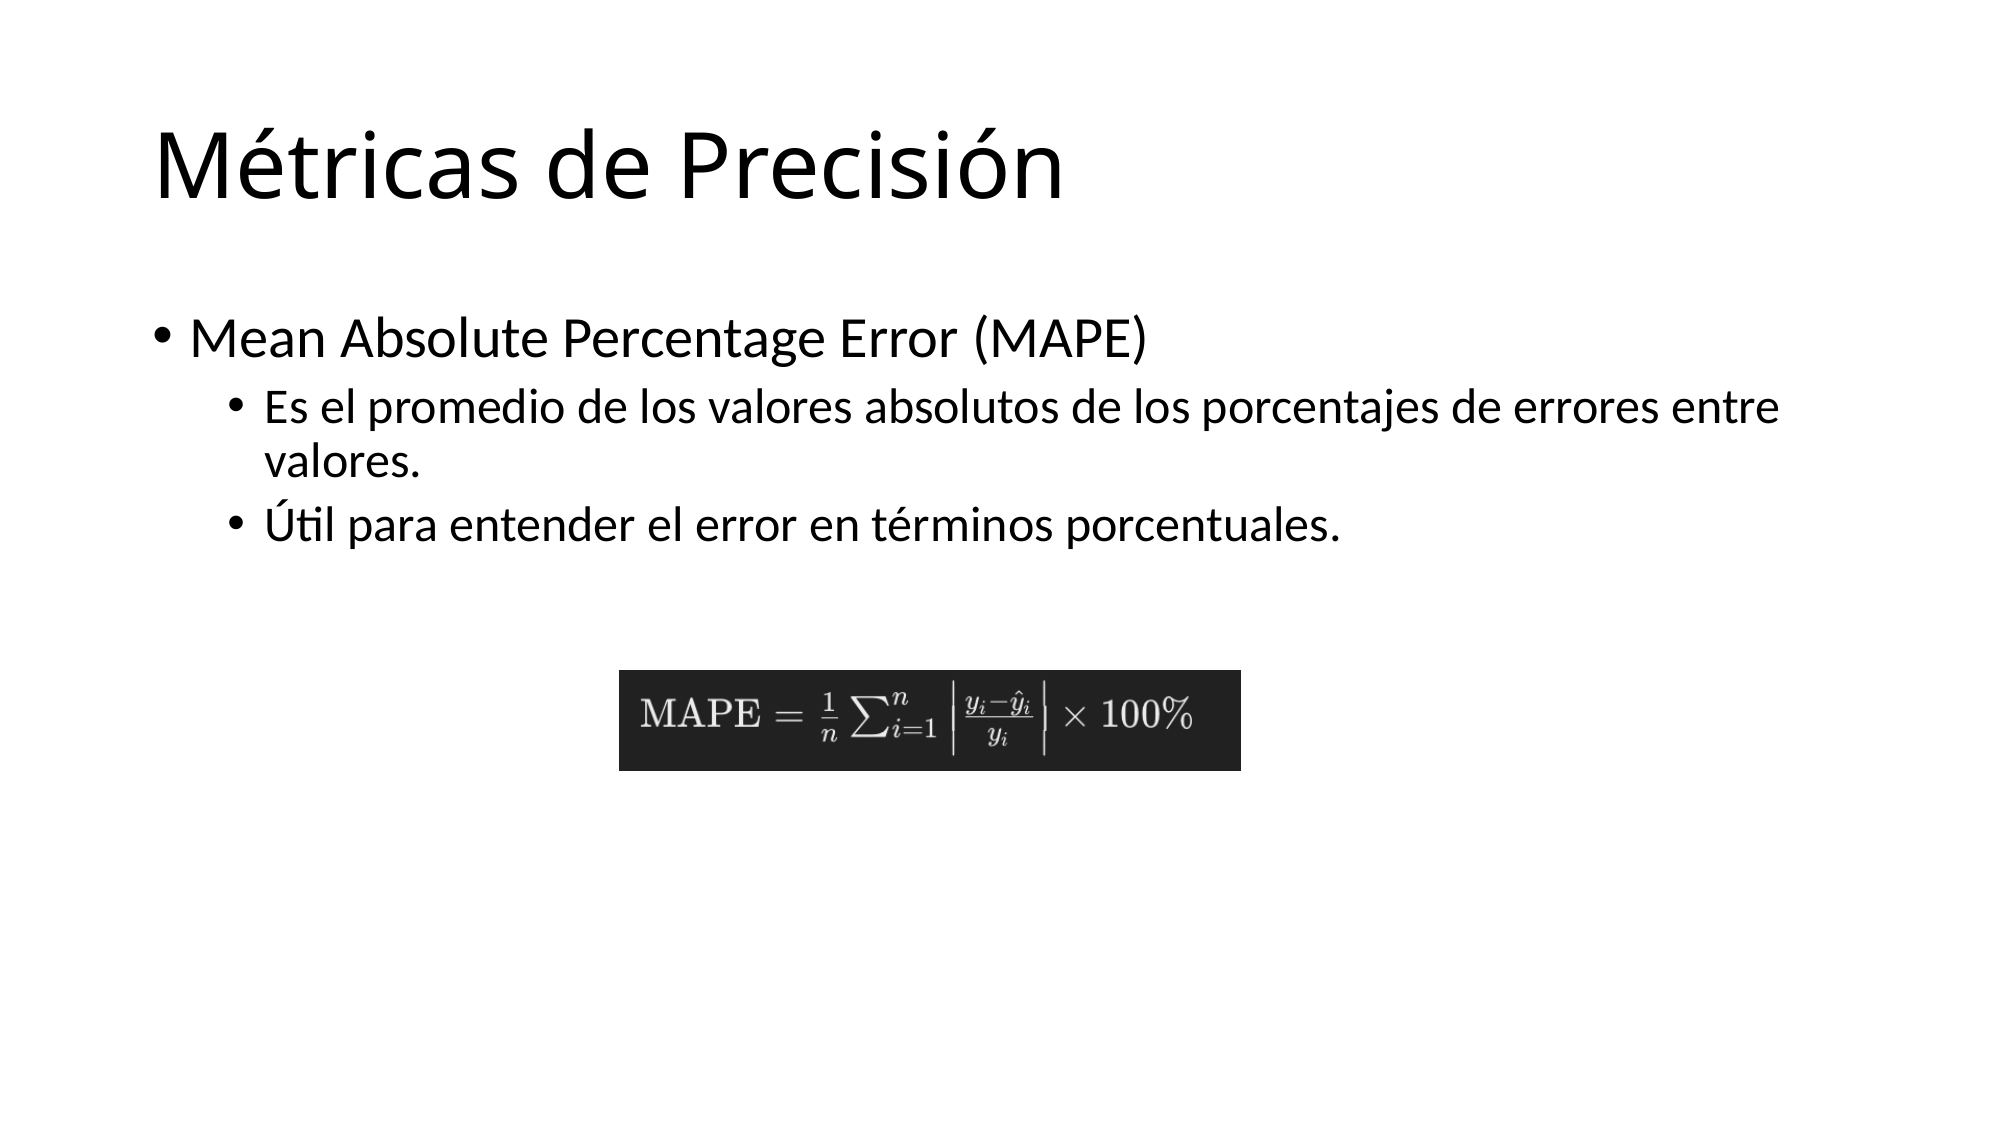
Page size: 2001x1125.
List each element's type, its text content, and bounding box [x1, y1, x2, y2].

picture [619, 670, 1241, 771]
title Métricas de Precisión [137, 59, 1863, 278]
list Mean Absolute Percentage Error (MAPE) Es el promedio de los valores absolutos de los porcentajes de errores entre valores. Útil para entender el error en términos porcentuales. [137, 299, 1863, 1014]
